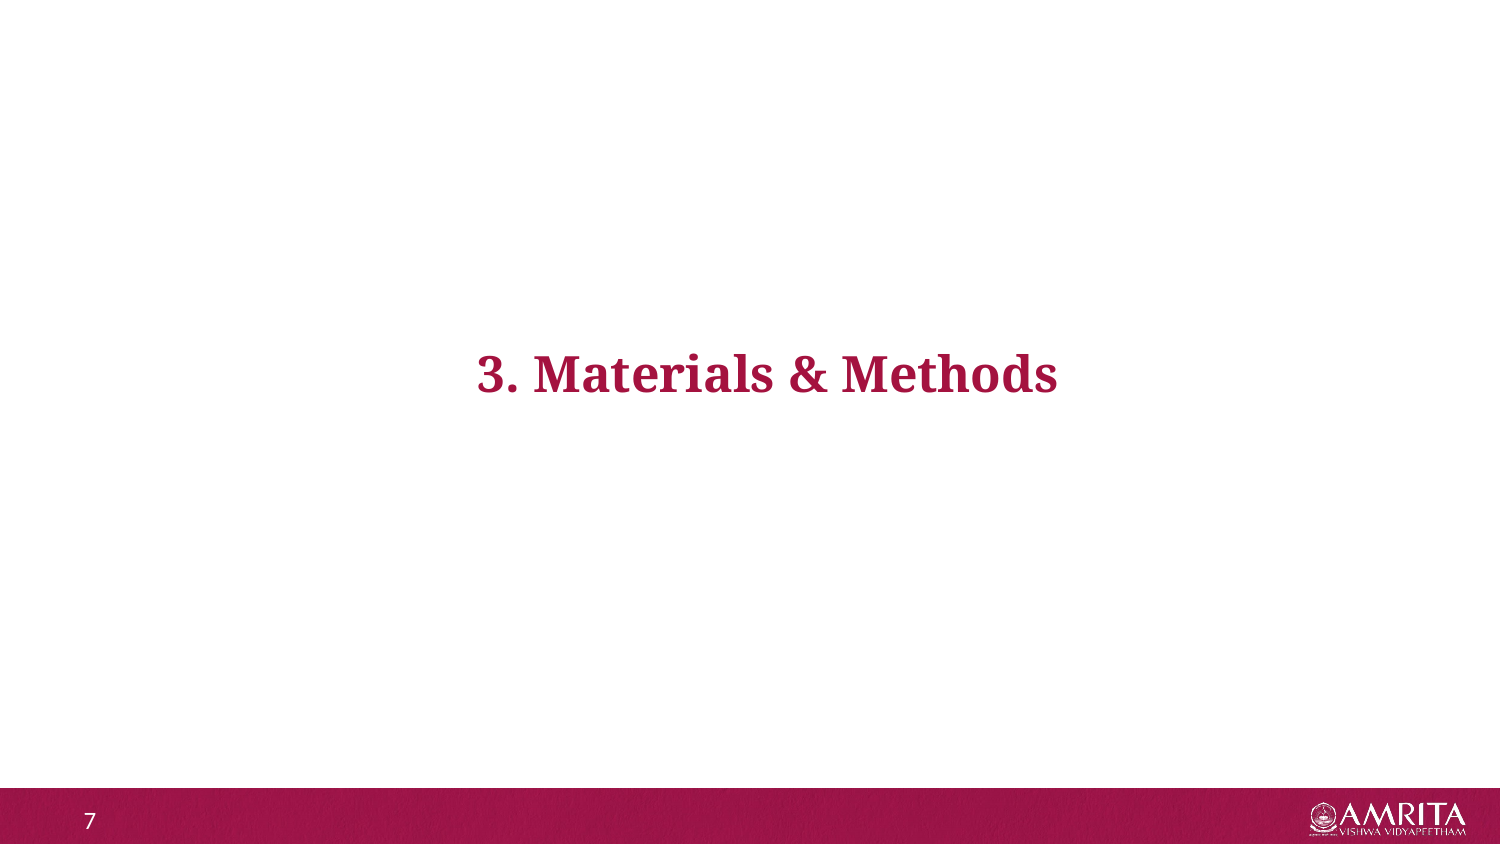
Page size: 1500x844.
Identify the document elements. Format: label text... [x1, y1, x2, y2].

title 3. Materials & Methods [64, 313, 1472, 440]
slide_number ‹#› [14, 797, 108, 842]
picture [0, 788, 1500, 844]
